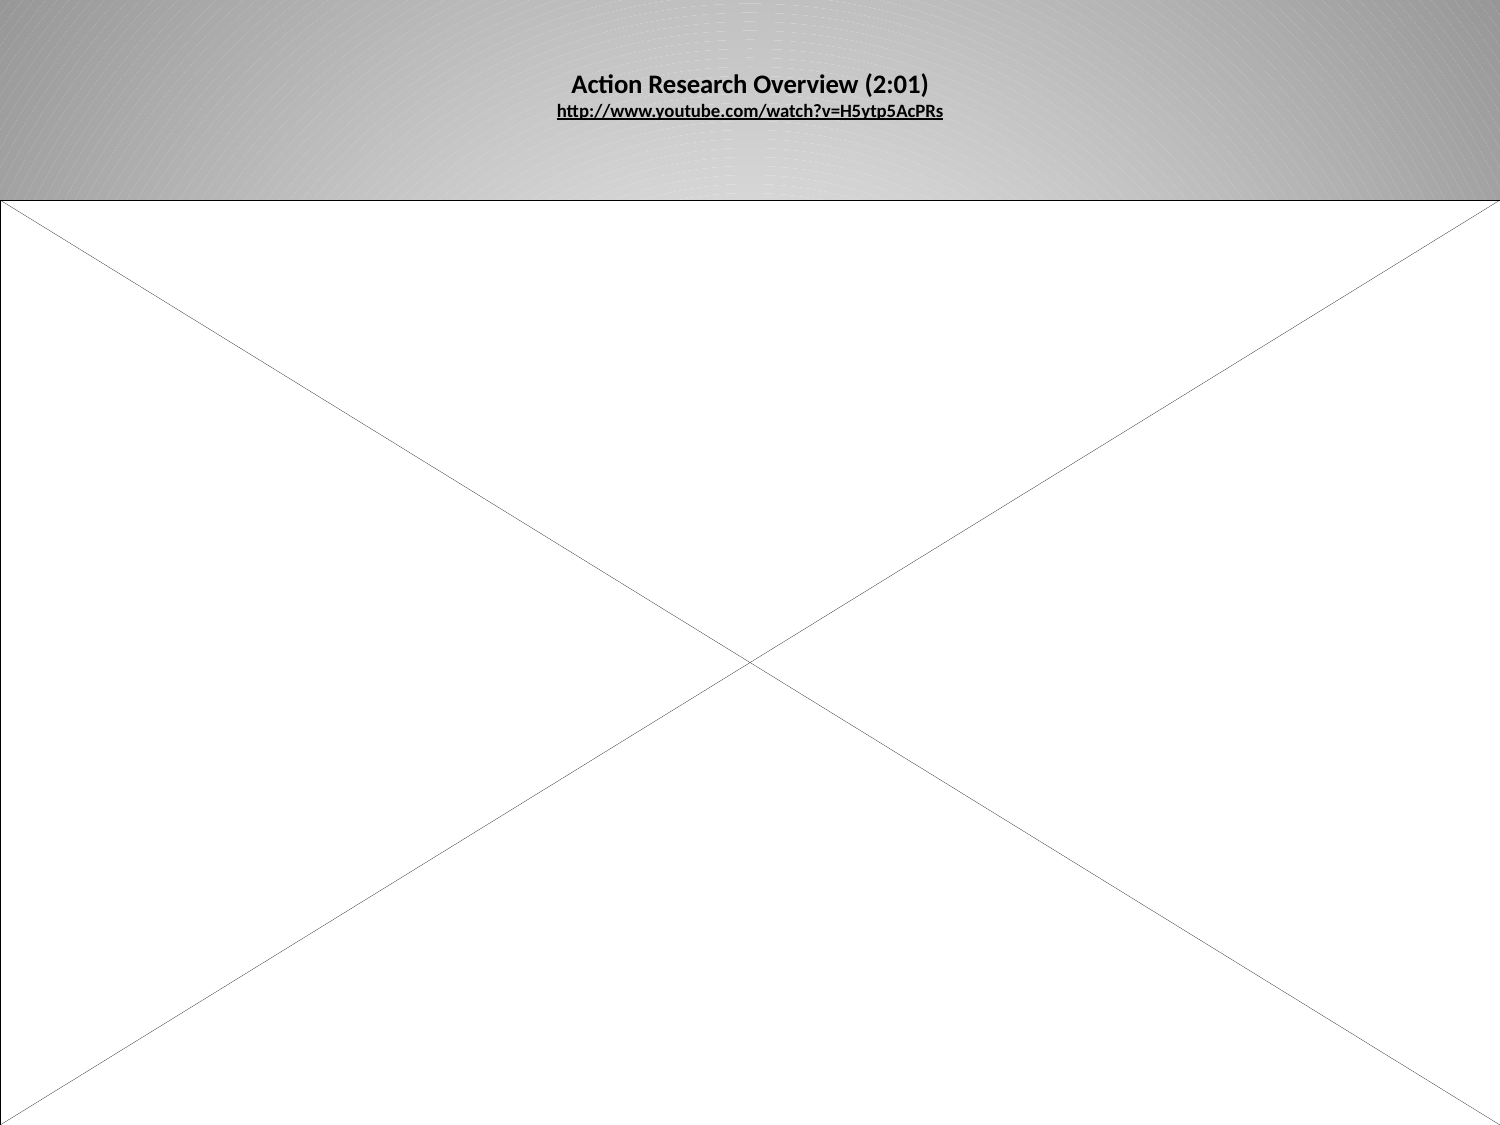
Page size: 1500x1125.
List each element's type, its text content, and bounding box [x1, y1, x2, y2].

title Action Research Overview (2:01) http://www.youtube.com/watch?v=H5ytp5AcPRs [0, 0, 1500, 188]
